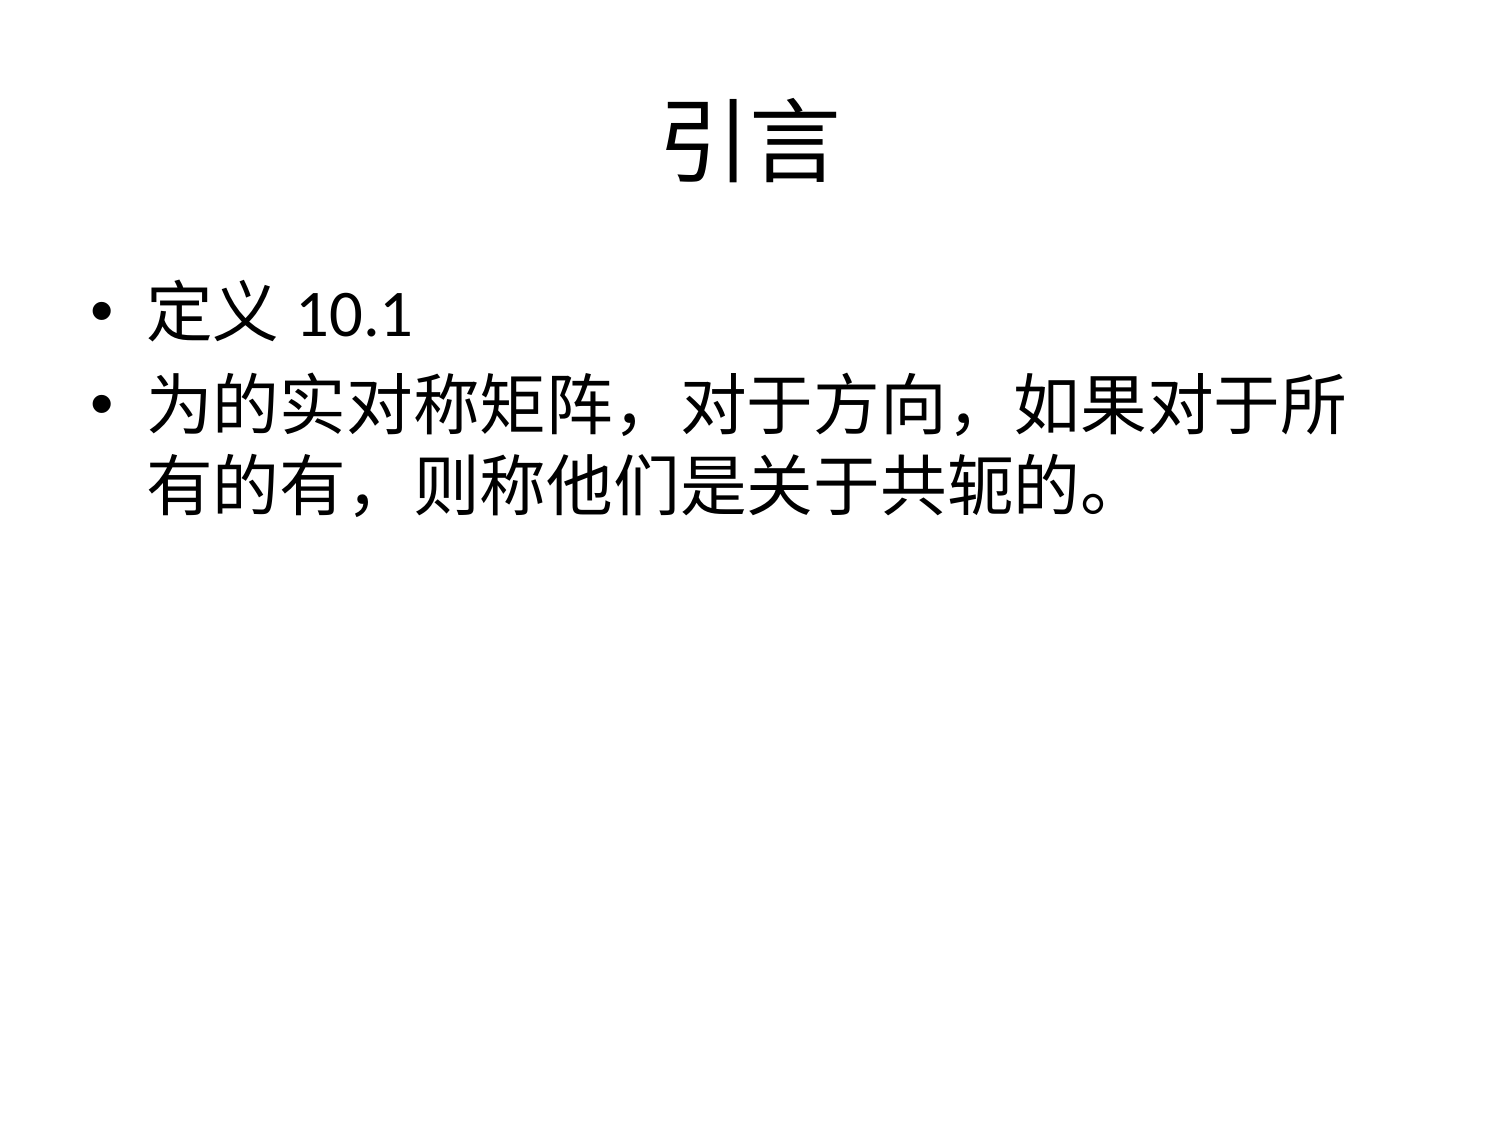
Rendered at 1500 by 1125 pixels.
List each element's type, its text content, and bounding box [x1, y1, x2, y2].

title 引言 [75, 45, 1425, 233]
